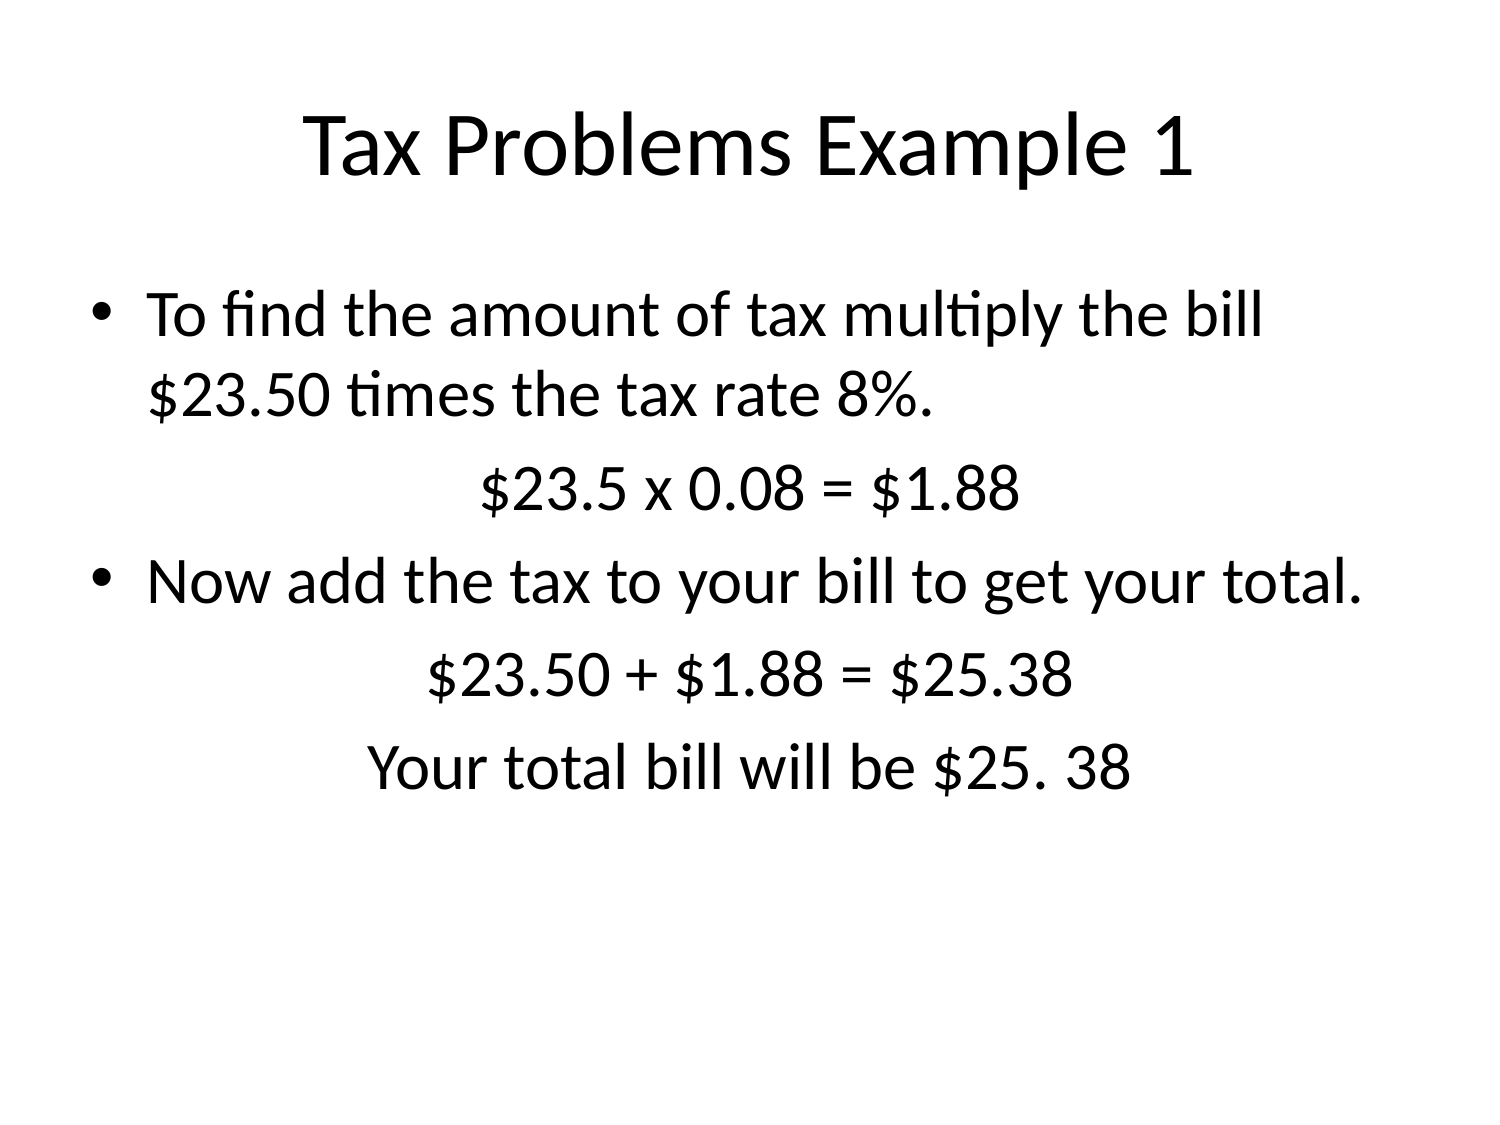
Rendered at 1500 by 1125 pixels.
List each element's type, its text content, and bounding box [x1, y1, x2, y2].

list To find the amount of tax multiply the bill $23.50 times the tax rate 8%. $23.5 x 0.08 = $1.88 Now add the tax to your bill to get your total. $23.50 + $1.88 = $25.38 Your total bill will be $25. 38 [75, 262, 1425, 1005]
title Tax Problems Example 1 [75, 45, 1425, 233]
